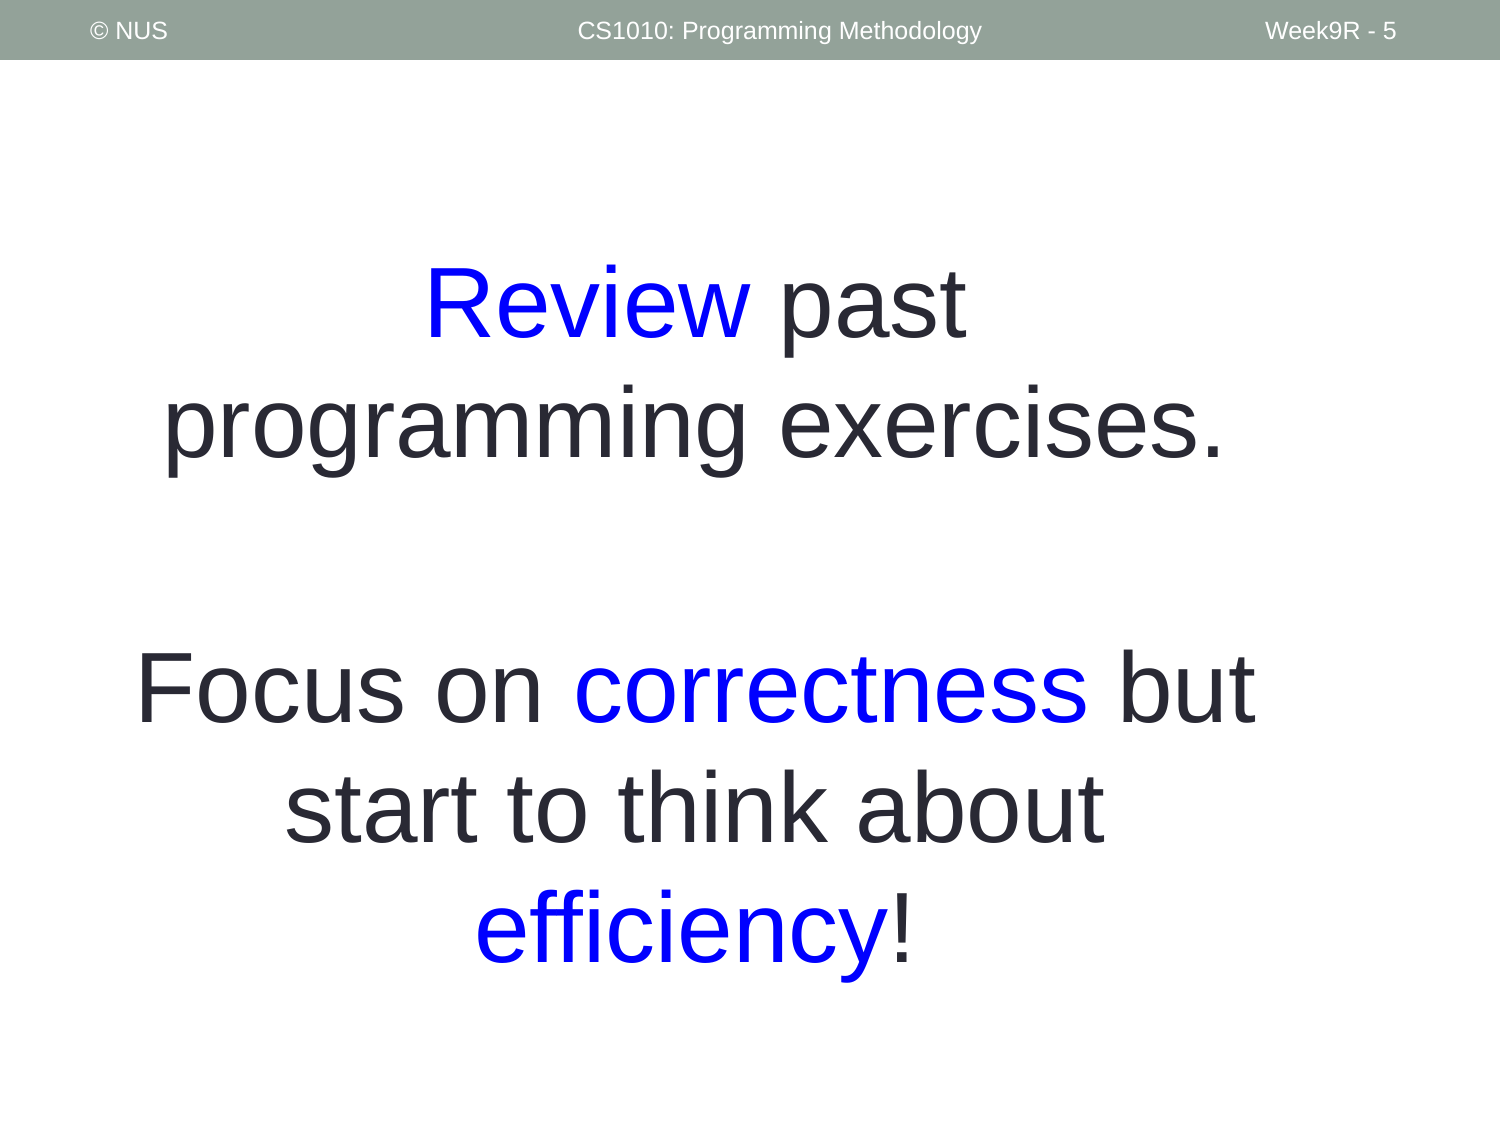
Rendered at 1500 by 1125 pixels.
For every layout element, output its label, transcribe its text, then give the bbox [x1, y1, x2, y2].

slide_number Week9R - 5 [1250, 3, 1425, 57]
slide_number © NUS [75, 3, 550, 57]
text_box Review past programming exercises. Focus on correctness but start to think about efficiency! [109, 230, 1282, 452]
footer CS1010: Programming Methodology [562, 3, 1238, 57]
